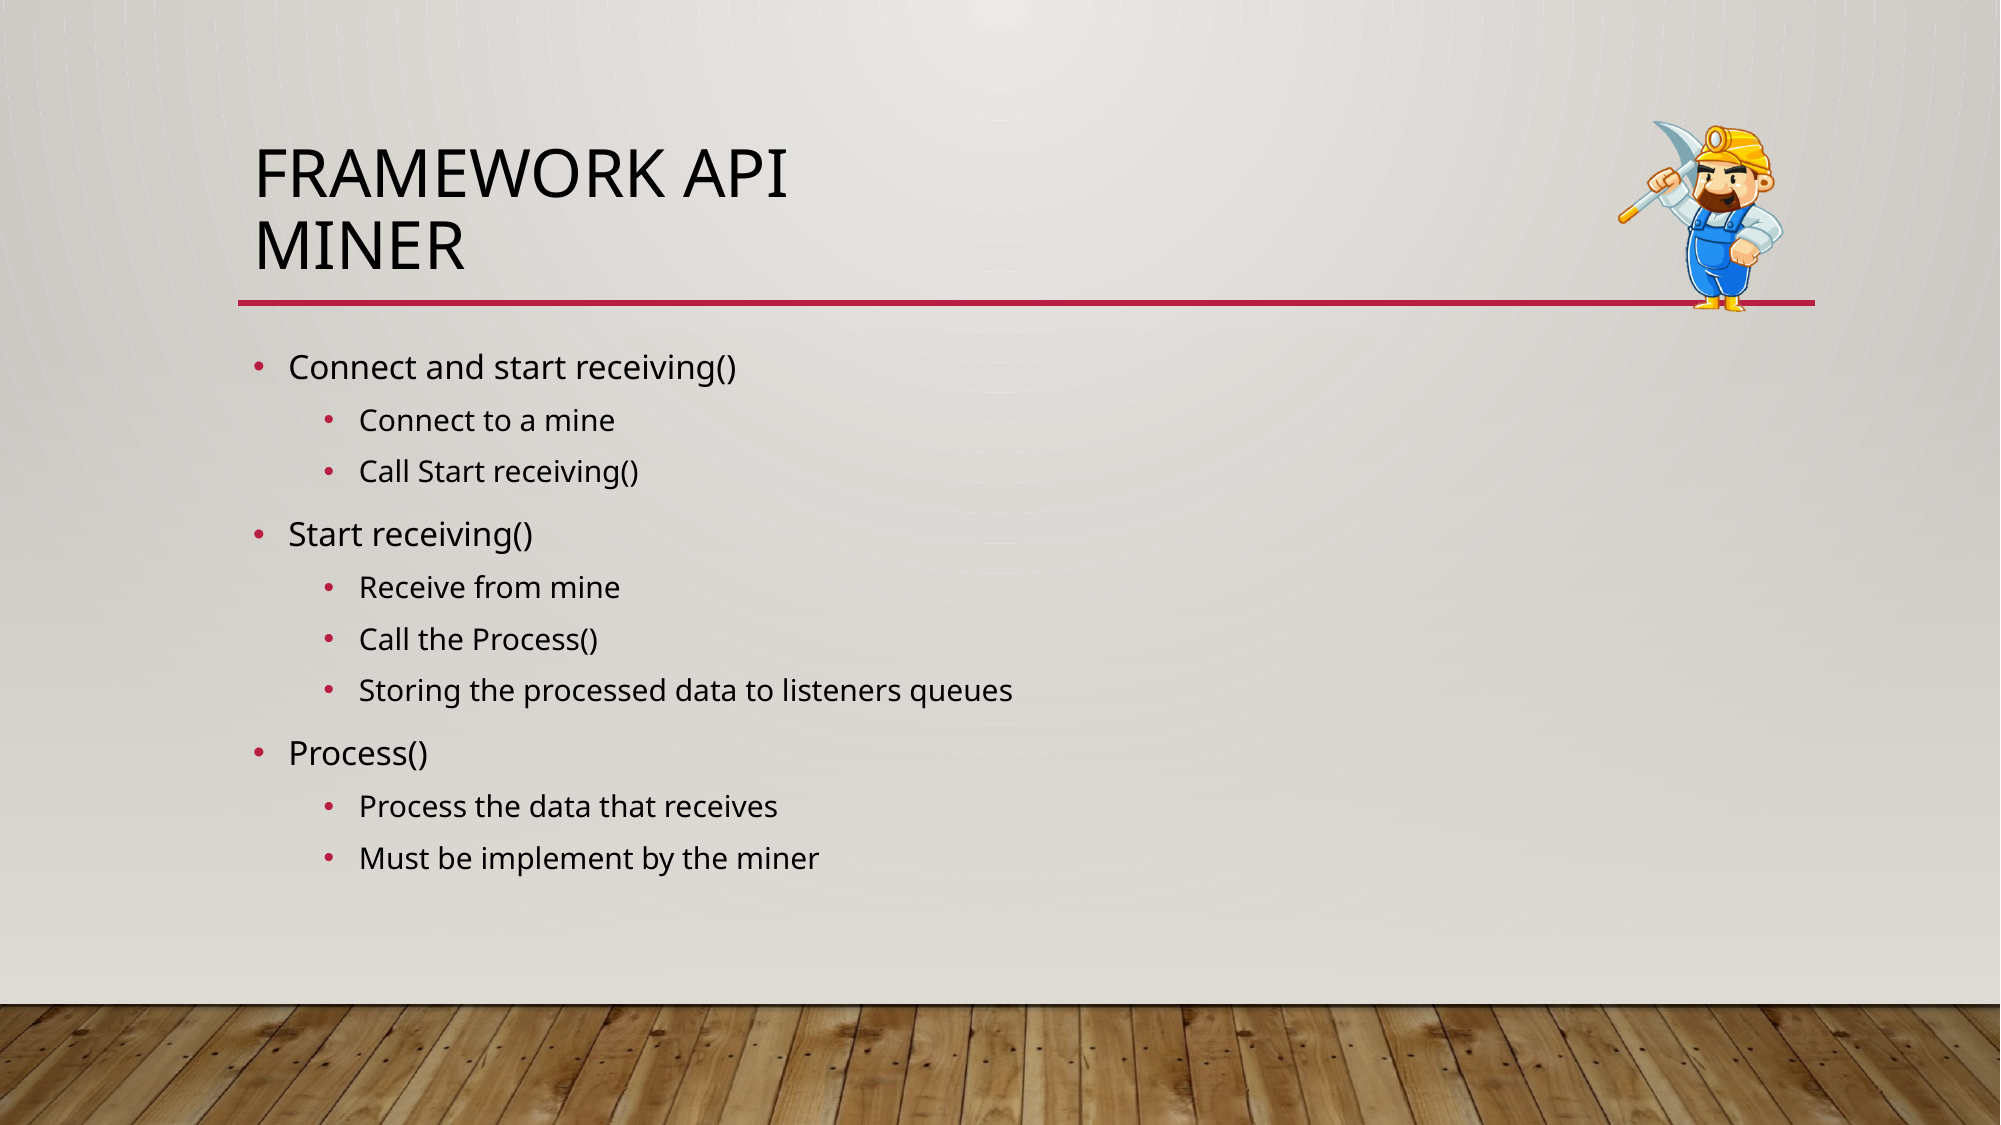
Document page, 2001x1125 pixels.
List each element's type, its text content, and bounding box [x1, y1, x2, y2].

picture [0, 1004, 2000, 1125]
list Connect and start receiving() Connect to a mine Call Start receiving() Start receiving() Receive from mine Call the Process() Storing the processed data to listeners queues Process() Process the data that receives Must be implement by the miner [238, 330, 1814, 888]
picture [1593, 79, 1827, 357]
title Framework API miner [238, 131, 1593, 305]
